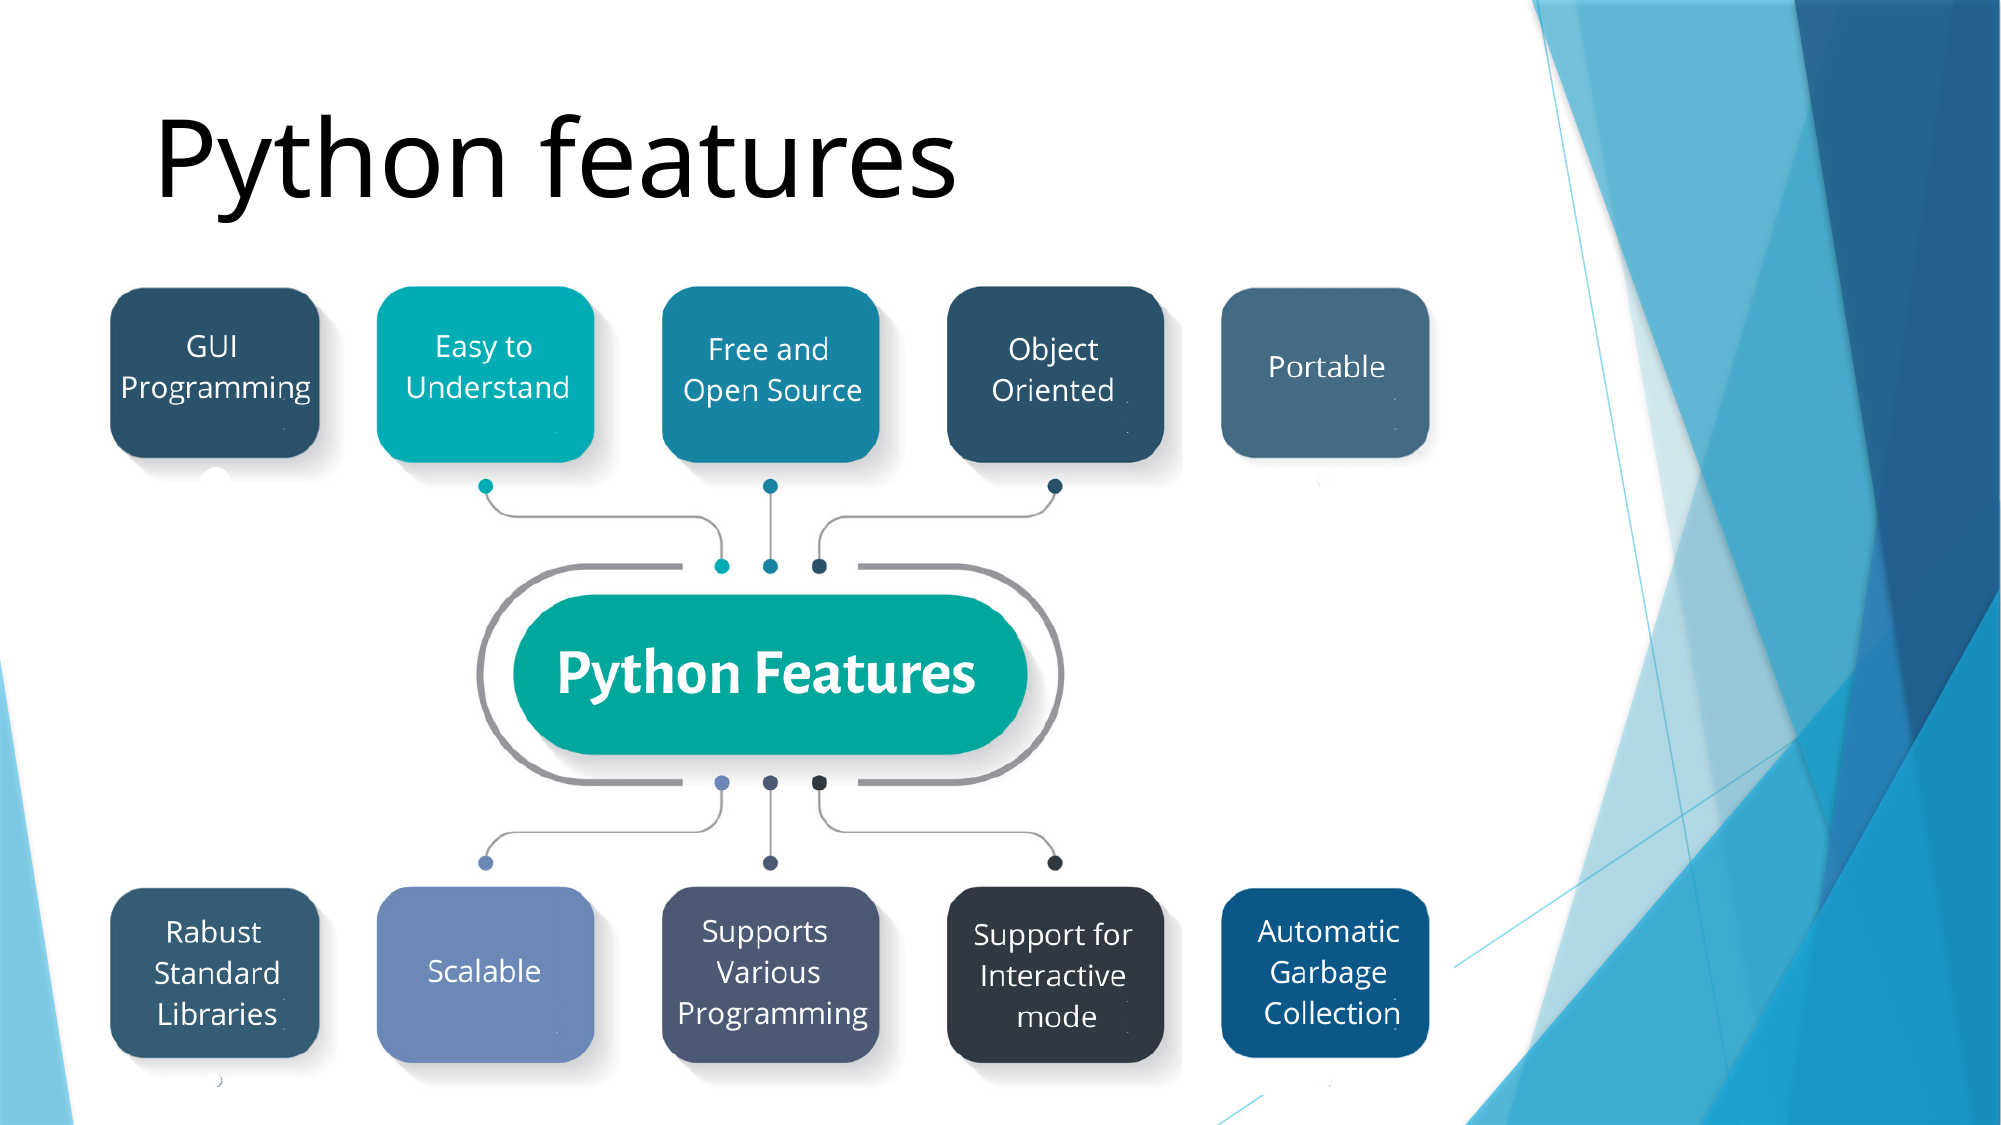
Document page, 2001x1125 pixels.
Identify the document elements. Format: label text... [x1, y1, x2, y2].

picture [89, 238, 1455, 1096]
title Python features [137, 30, 1863, 278]
